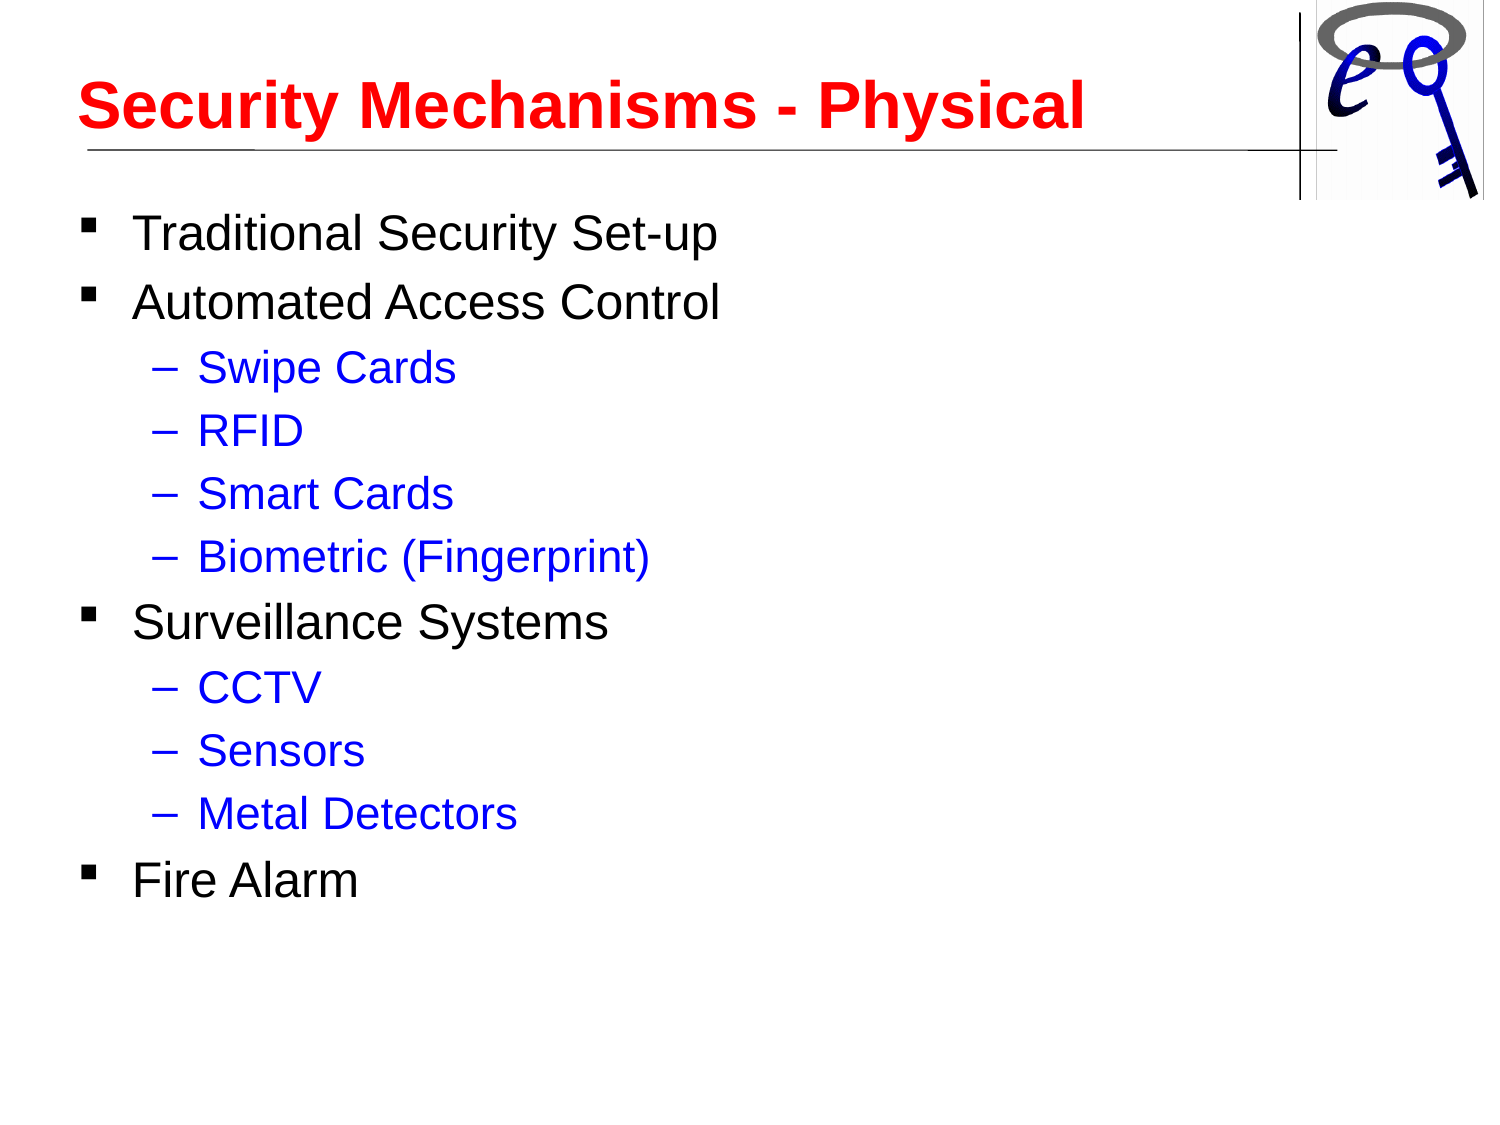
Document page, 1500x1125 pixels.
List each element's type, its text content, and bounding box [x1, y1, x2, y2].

list Traditional Security Set-up Automated Access Control Swipe Cards RFID Smart Cards Biometric (Fingerprint) Surveillance Systems CCTV Sensors Metal Detectors Fire Alarm [62, 200, 1388, 963]
title Security Mechanisms - Physical [62, 37, 1288, 150]
